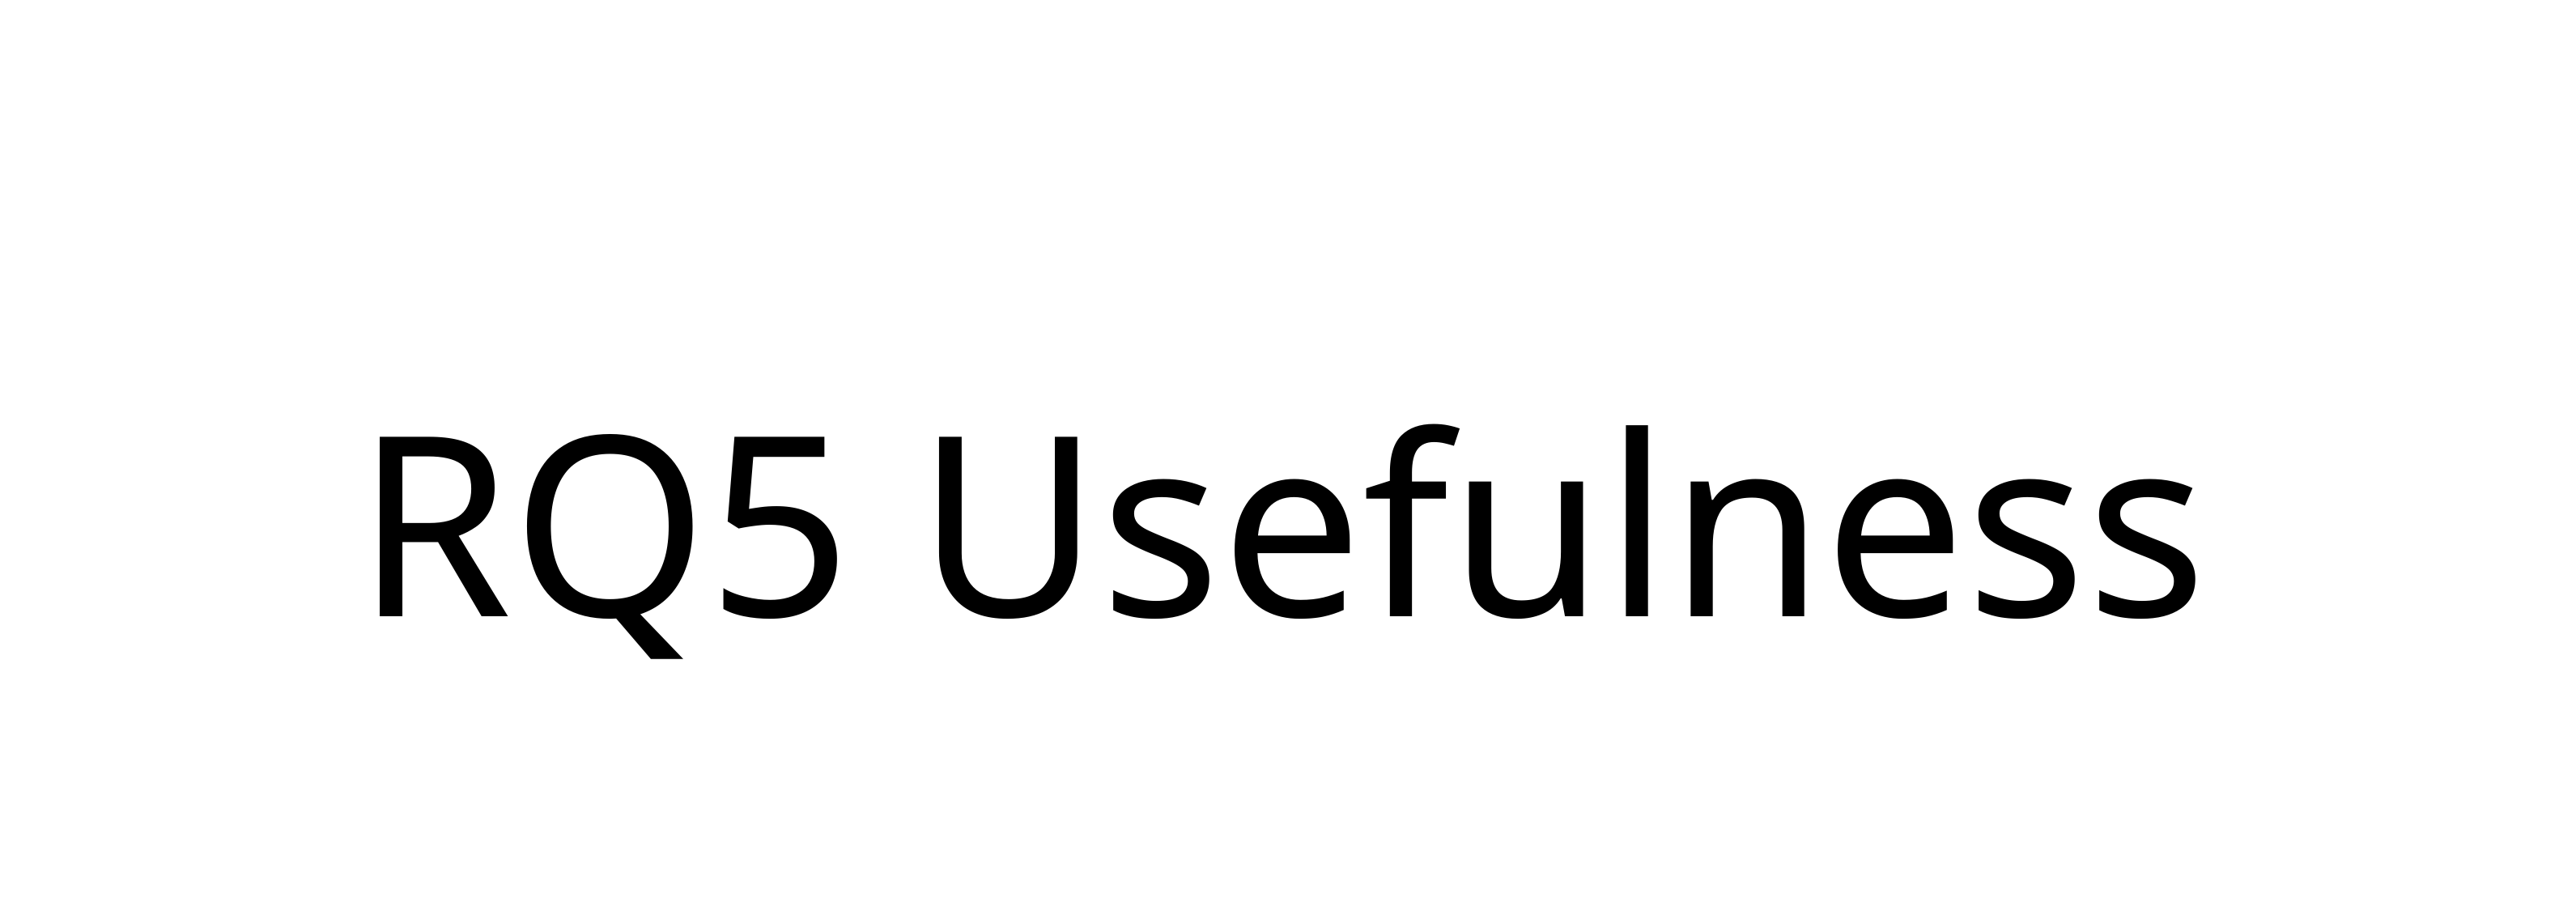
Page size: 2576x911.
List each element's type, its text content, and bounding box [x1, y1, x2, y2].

title RQ5 Usefulness [0, 79, 2564, 677]
